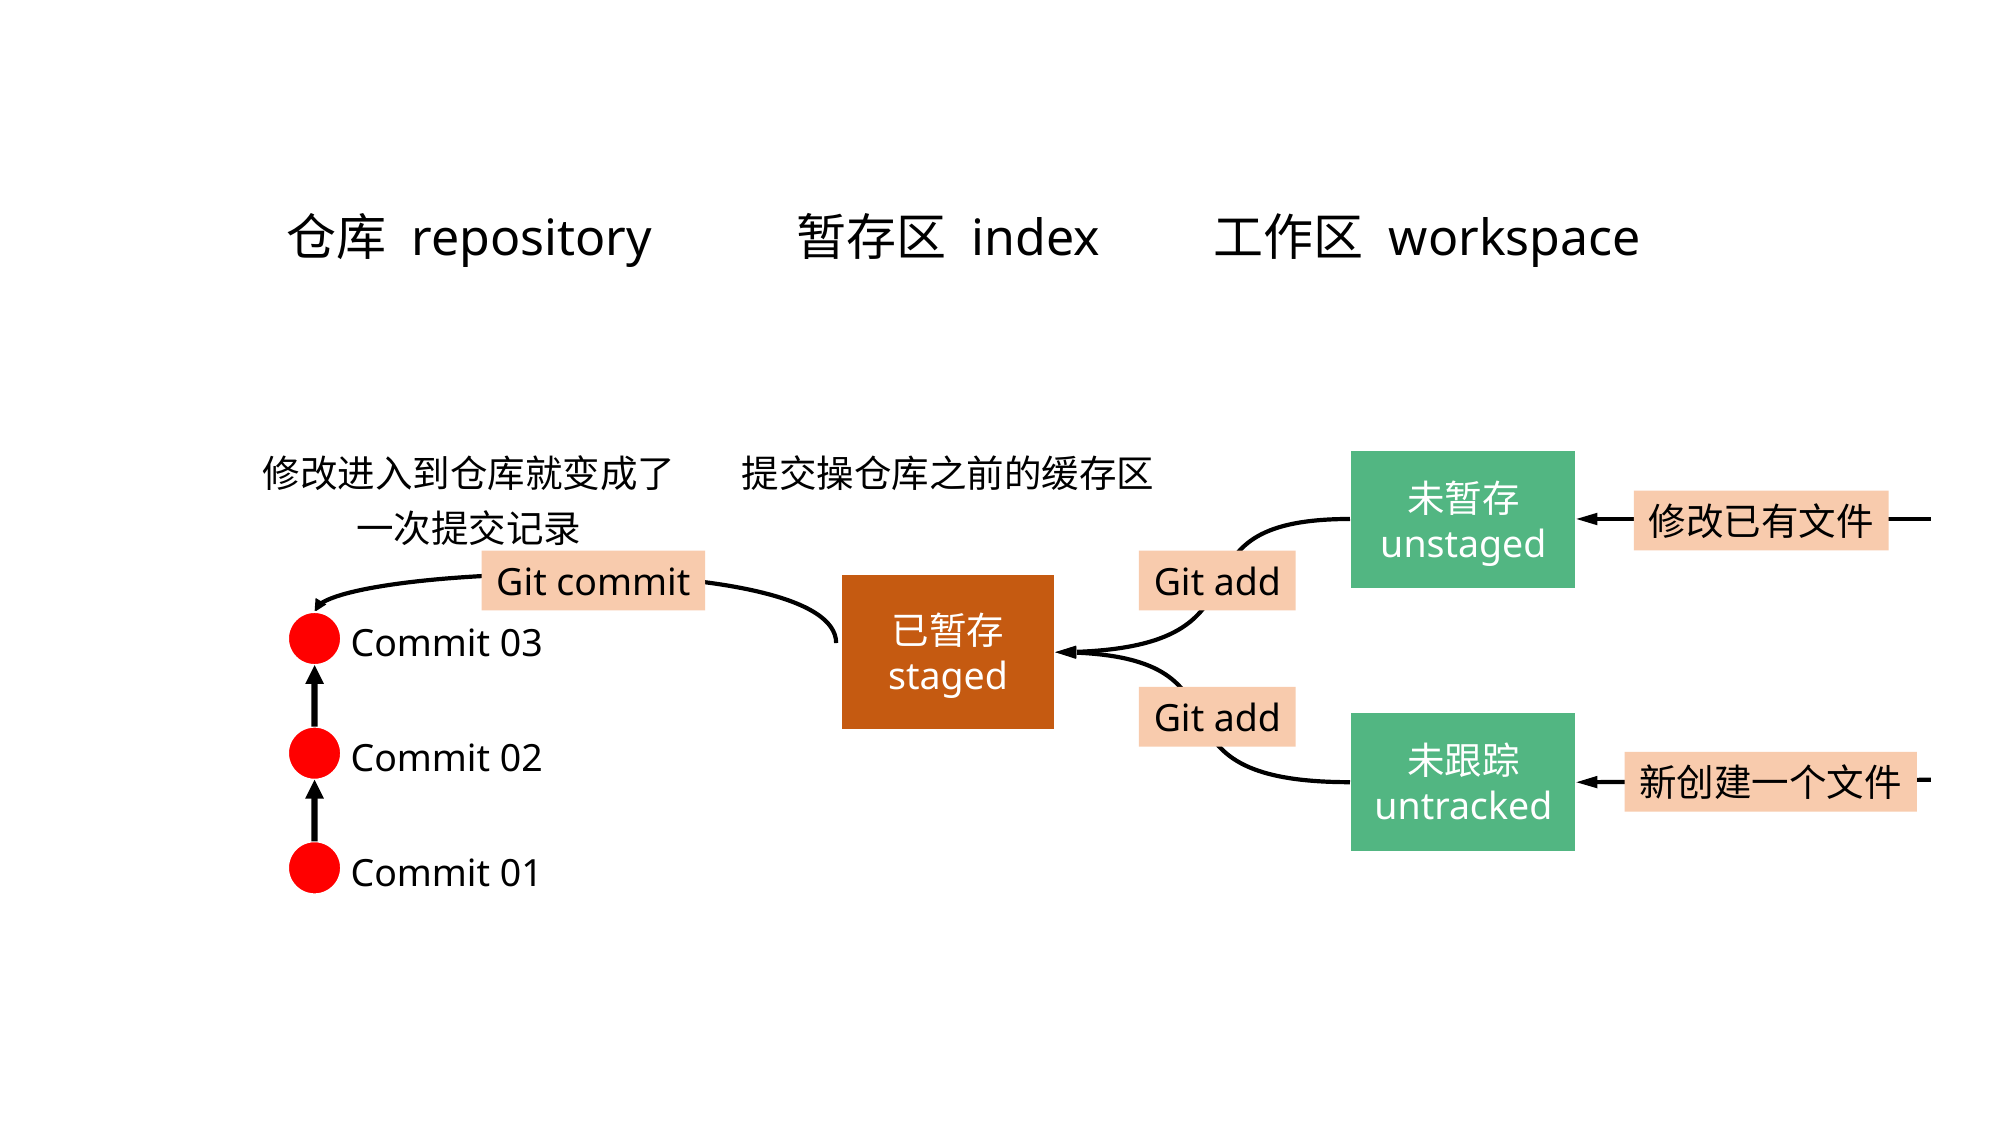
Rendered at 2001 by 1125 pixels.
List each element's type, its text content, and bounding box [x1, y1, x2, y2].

text_box [286, 725, 335, 781]
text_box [1055, 518, 1350, 652]
text_box Commit 03 Commit 02 Commit 01 [335, 643, 609, 902]
text_box [286, 840, 335, 896]
text_box 修改已有文件 [1633, 490, 1889, 518]
text_box 新创建一个文件 [1624, 783, 1917, 812]
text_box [1576, 779, 1931, 783]
text_box 修改已有文件 [1633, 520, 1889, 551]
table_header 工作区 workspace [1188, 118, 1667, 350]
table_cell [1188, 350, 1667, 518]
table_cell 修改进入到仓库就变成了一次提交记录 [229, 350, 709, 1030]
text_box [1055, 652, 1350, 783]
text_box 新创建一个文件 [1624, 751, 1917, 779]
text_box 未跟踪 untracked [1349, 711, 1577, 853]
table_cell 提交操仓库之前的缓存区 [709, 350, 1188, 1030]
table_header 仓库 repository [229, 118, 709, 350]
text_box Git commit [481, 550, 706, 611]
table_cell [1350, 520, 1667, 779]
table_header 暂存区 index [709, 118, 1188, 350]
text_box 未暂存 unstaged [1349, 449, 1577, 590]
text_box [314, 611, 837, 643]
text_box [286, 610, 335, 667]
table_cell [1188, 783, 1667, 1030]
text_box 已暂存 staged [840, 573, 1055, 731]
